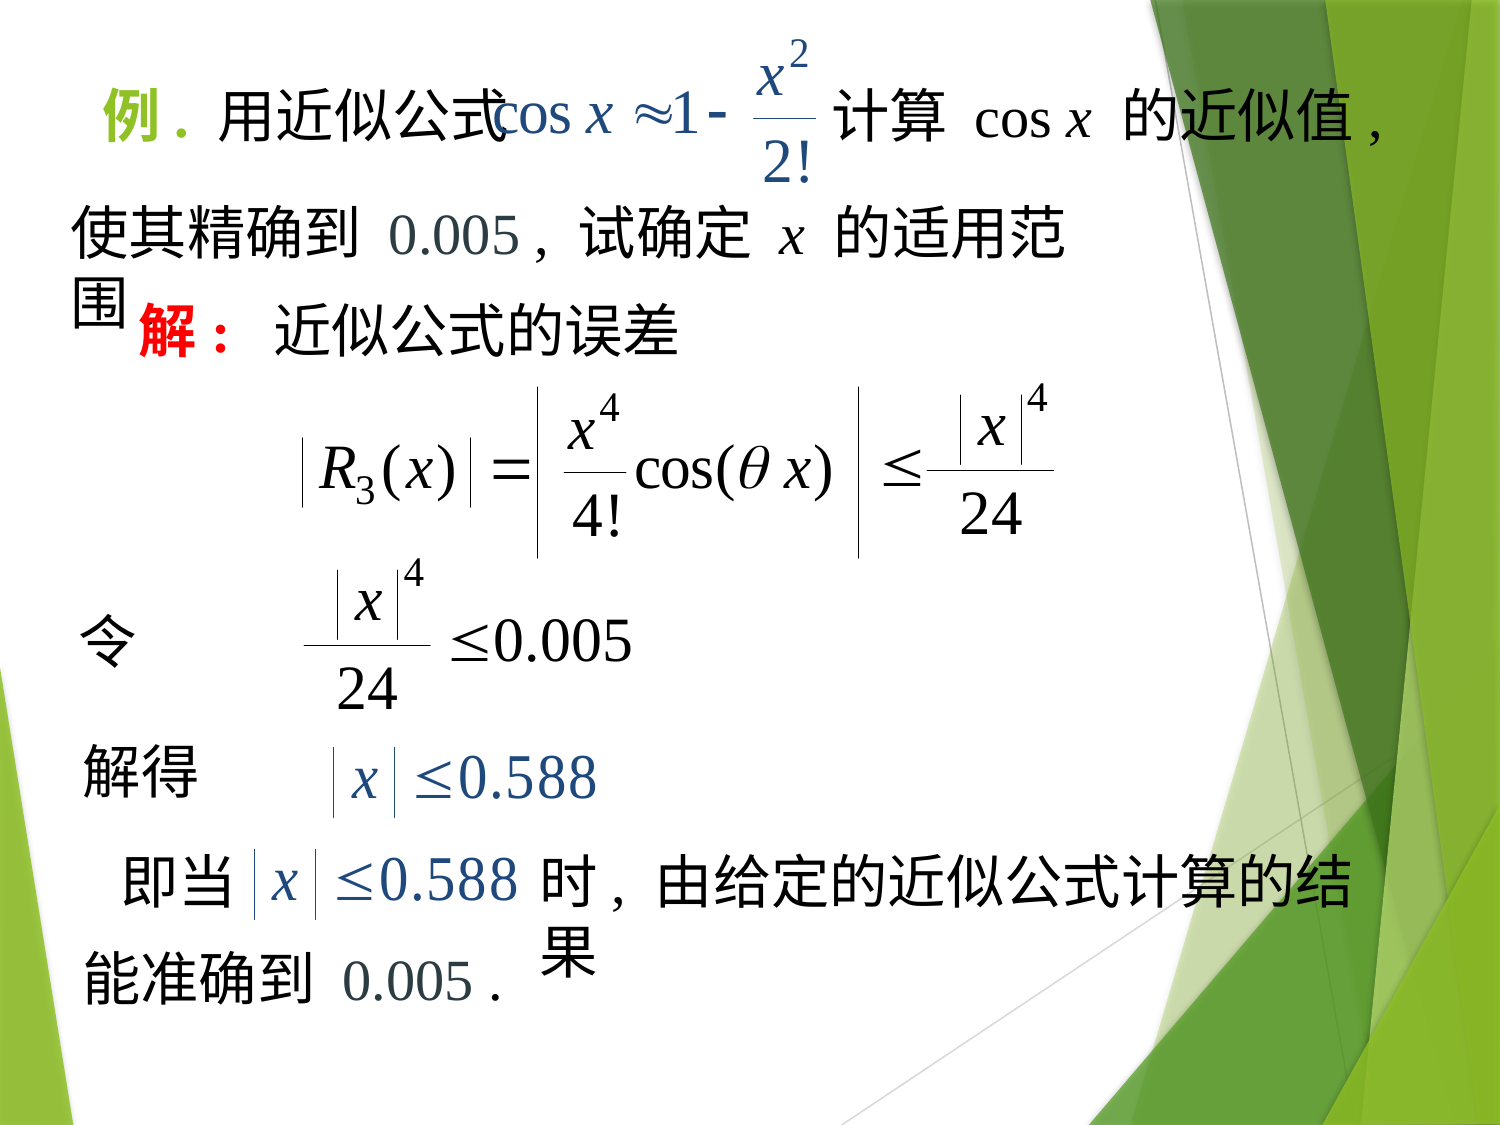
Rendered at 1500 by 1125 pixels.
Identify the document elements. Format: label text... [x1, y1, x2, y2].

text_box 解: 近似公式的误差 [123, 286, 738, 372]
text_box 即当 [105, 837, 294, 923]
text_box 计算 cos x 的近似值, [824, 71, 1384, 157]
text_box 能准确到 0.005 . [67, 934, 543, 1020]
text_box 时, 由给定的近似公式计算的结果 [524, 838, 1425, 993]
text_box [874, 374, 1057, 538]
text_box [489, 28, 820, 201]
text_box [328, 742, 601, 821]
text_box 解得 [68, 727, 294, 813]
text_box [297, 380, 863, 563]
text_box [249, 844, 522, 923]
title 例. 用近似公式 [87, 72, 484, 160]
text_box 使其精确到 0.005 , 试确定 x 的适用范围. [55, 188, 1119, 344]
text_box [299, 549, 634, 713]
text_box 令 [64, 597, 202, 683]
